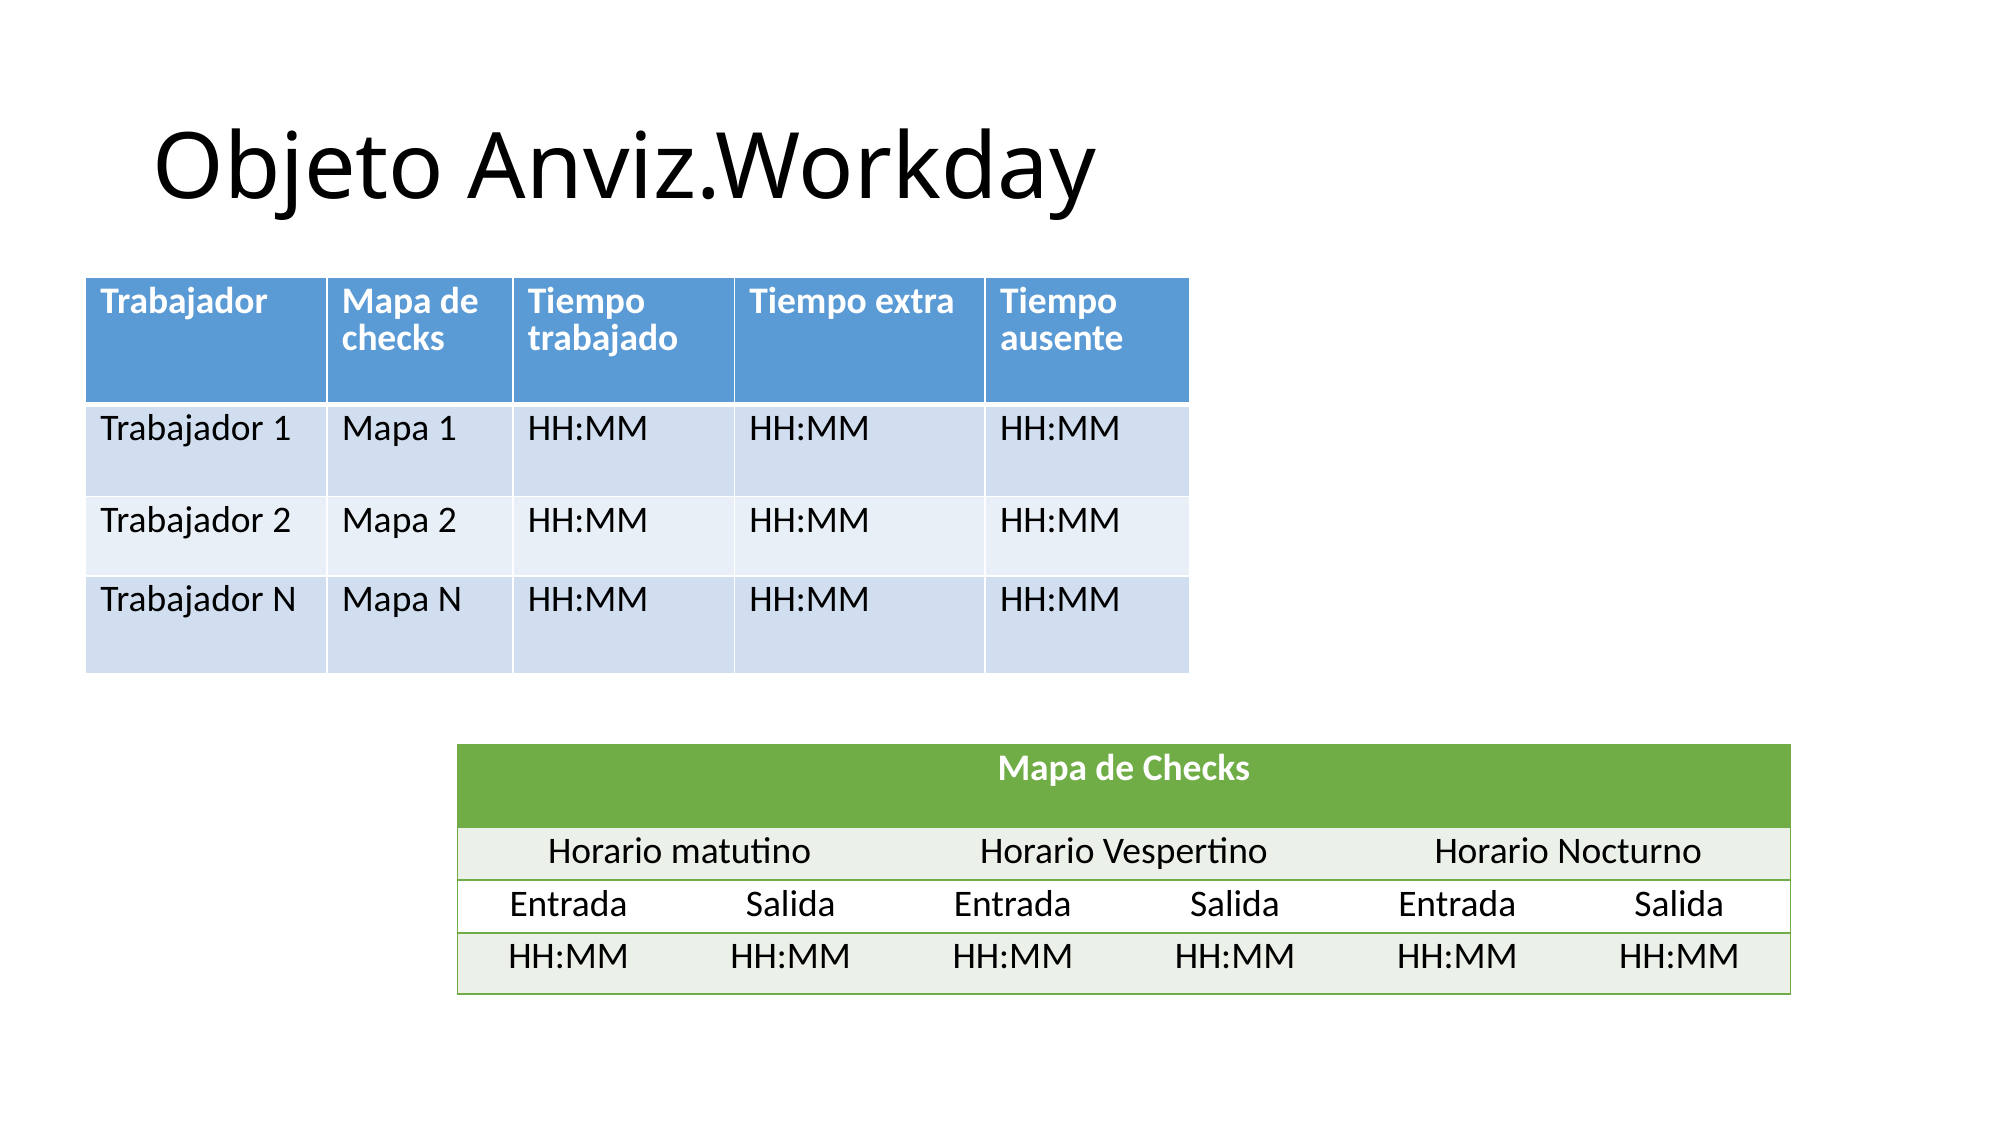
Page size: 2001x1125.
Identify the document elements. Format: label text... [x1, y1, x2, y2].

table_cell Entrada [1346, 881, 1568, 932]
table_cell Salida [680, 881, 902, 932]
table_cell HH:MM [1568, 934, 1790, 993]
table_header Trabajador [86, 278, 326, 402]
table_cell HH:MM [458, 934, 680, 993]
table_cell HH:MM [735, 407, 984, 496]
table_cell Trabajador 1 [86, 407, 326, 496]
table_cell HH:MM [902, 934, 1124, 993]
table_cell HH:MM [514, 407, 734, 496]
table_header Mapa de checks [328, 278, 512, 402]
table_cell HH:MM [986, 407, 1189, 496]
table_cell HH:MM [735, 497, 984, 575]
table_cell Horario matutino [458, 828, 902, 879]
table_cell Trabajador 2 [86, 497, 326, 575]
table_cell HH:MM [1346, 934, 1568, 993]
table_cell Horario Vespertino [902, 828, 1346, 879]
table_cell Entrada [458, 881, 680, 932]
table_cell HH:MM [514, 577, 734, 673]
table_header Tiempo ausente [986, 278, 1189, 402]
table_cell Horario Nocturno [1346, 828, 1790, 879]
table_cell Mapa 1 [328, 407, 512, 496]
table_cell HH:MM [514, 497, 734, 575]
table_cell HH:MM [735, 577, 984, 673]
table_cell HH:MM [986, 577, 1189, 673]
table_cell HH:MM [986, 497, 1189, 575]
title Objeto Anviz.Workday [137, 59, 1863, 278]
table_cell Mapa 2 [328, 497, 512, 575]
table_cell Salida [1568, 881, 1790, 932]
table_cell Entrada [902, 881, 1124, 932]
table_cell Mapa N [328, 577, 512, 673]
table_cell HH:MM [680, 934, 902, 993]
table_cell HH:MM [1124, 934, 1346, 993]
table_cell Salida [1124, 881, 1346, 932]
table_cell Trabajador N [86, 577, 326, 673]
table_header Tiempo extra [735, 278, 984, 402]
table_header Mapa de Checks [458, 746, 1790, 827]
table_header Tiempo trabajado [514, 278, 734, 402]
